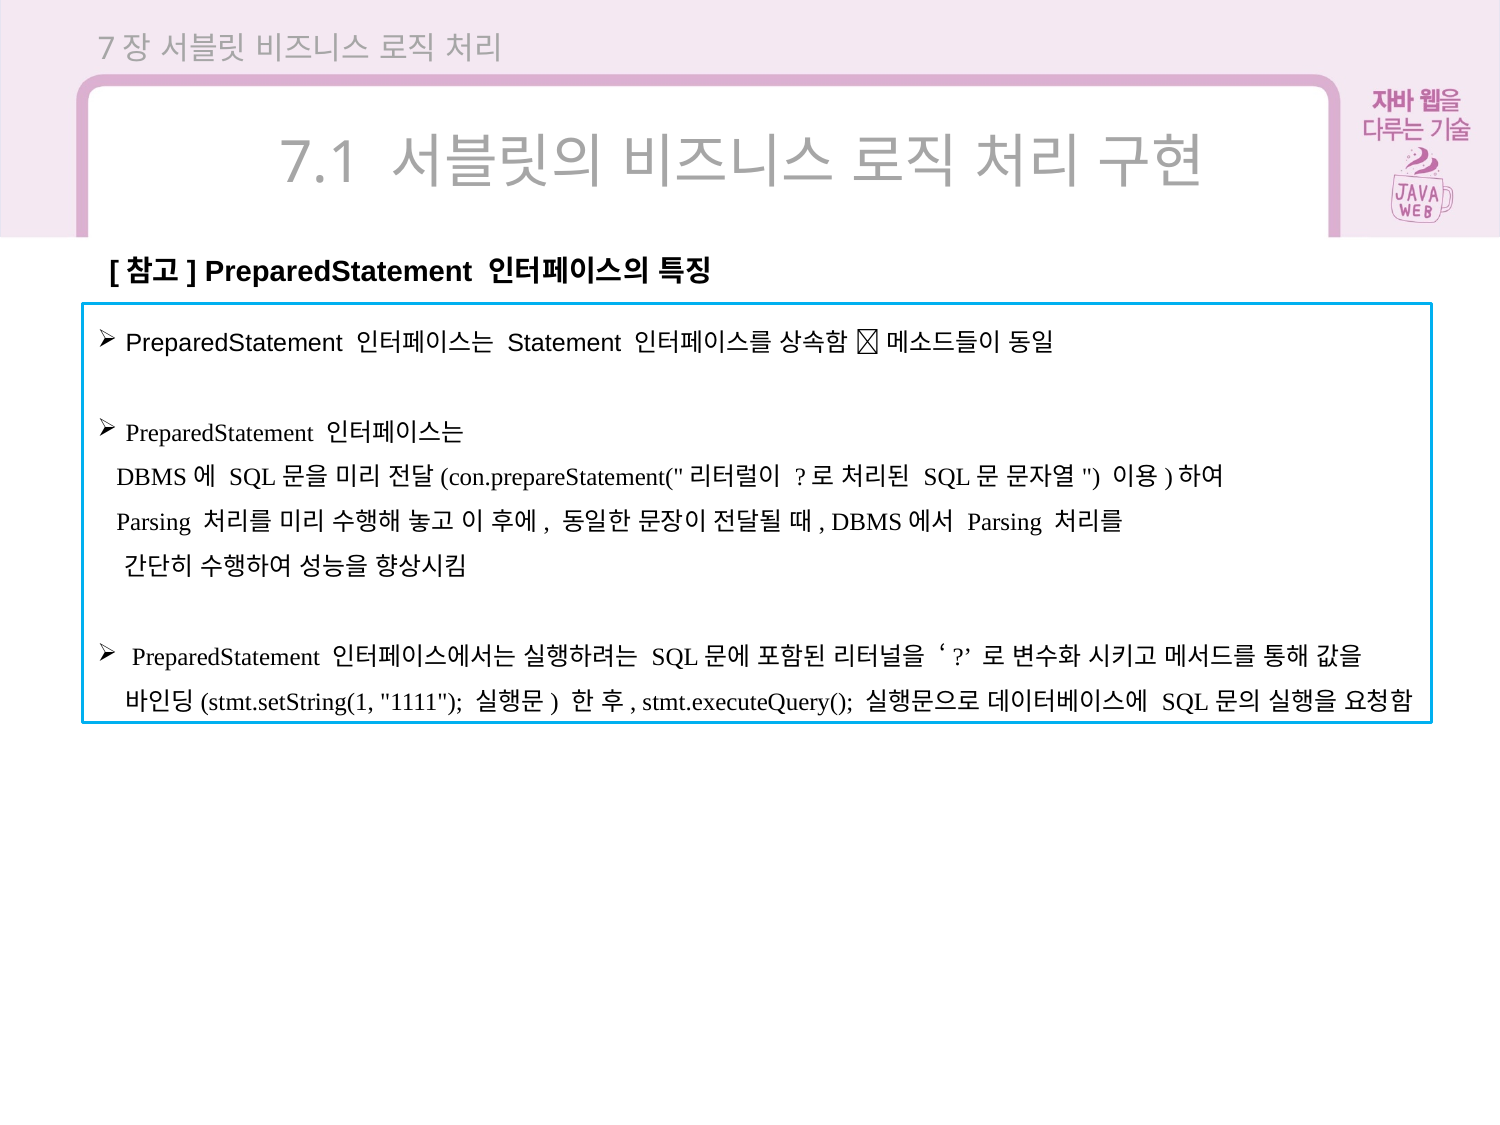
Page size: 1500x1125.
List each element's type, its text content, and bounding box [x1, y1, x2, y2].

text_box 7.1 서블릿의 비즈니스 로직 처리 구현 [217, 117, 1268, 202]
text_box PreparedStatement 인터페이스는 Statement 인터페이스를 상속함  메소드들이 동일 PreparedStatement 인터페이스는 DBMS에 SQL문을 미리 전달(con.prepareStatement("리터럴이 ?로 처리된 SQL문 문자열") 이용)하여 Parsing 처리를 미리 수행해 놓고 이 후에, 동일한 문장이 전달될 때, DBMS에서 Parsing 처리를 간단히 수행하여 성능을 향상시킴 PreparedStatement 인터페이스에서는 실행하려는 SQL문에 포함된 리터널을 ‘?’ 로 변수화 시키고 메서드를 통해 값을 바인딩(stmt.setString(1, "1111"); 실행문) 한 후, stmt.executeQuery(); 실행문으로 데이터베이스에 SQL문의 실행을 요청함 [82, 303, 1432, 723]
text_box [참고] PreparedStatement 인터페이스의 특징 [94, 244, 1025, 295]
text_box 7장 서블릿 비즈니스 로직 처리 [82, 0, 1133, 74]
picture [0, 0, 1500, 1125]
